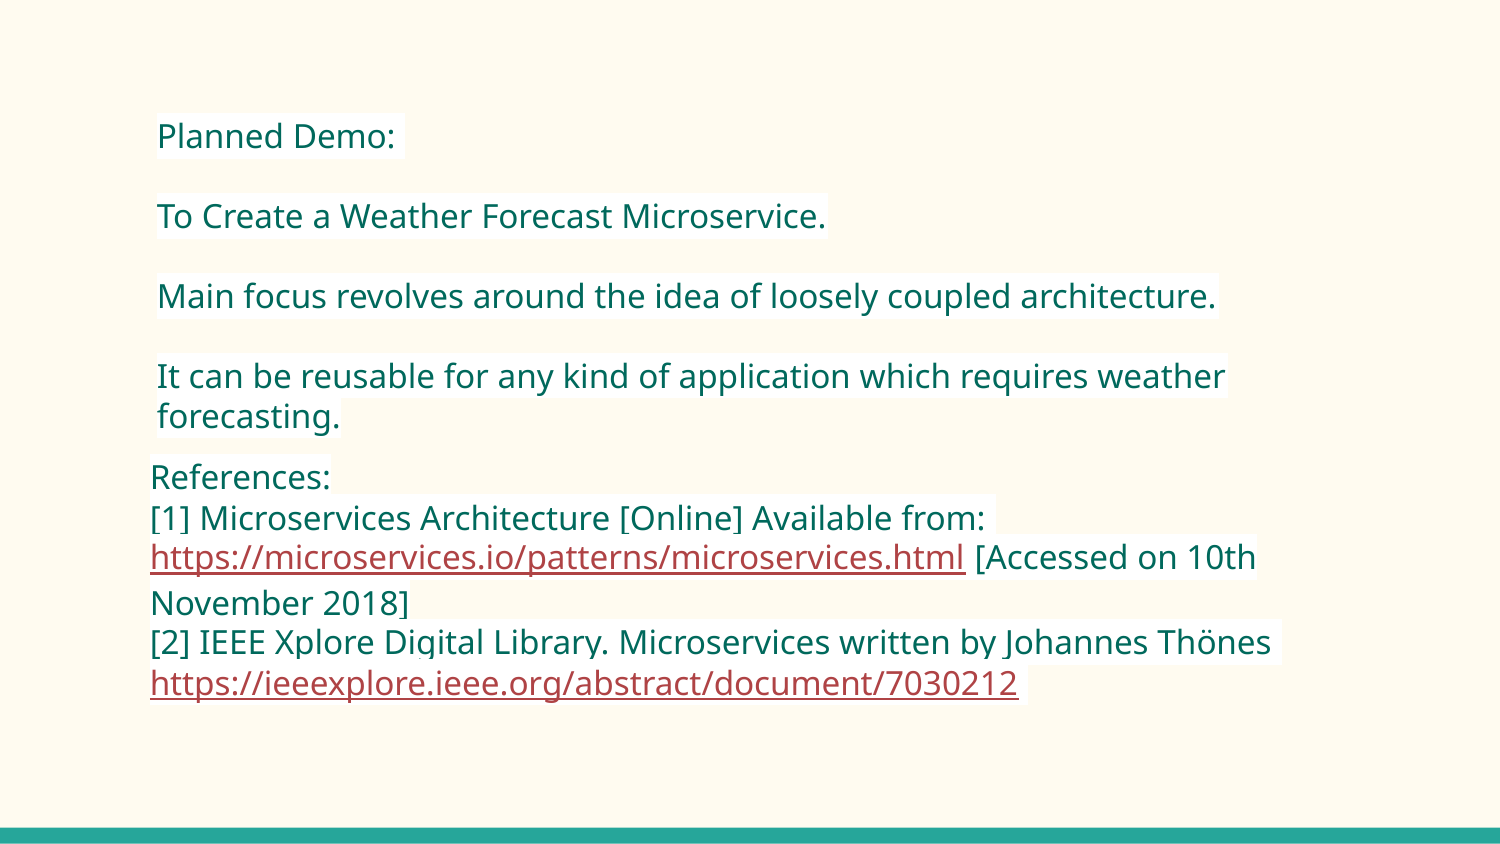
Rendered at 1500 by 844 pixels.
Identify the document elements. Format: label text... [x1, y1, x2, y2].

list References: [1] Microservices Architecture [Online] Available from: https://microservices.io/patterns/microservices.html [Accessed on 10th November 2018] [2] IEEE Xplore Digital Library. Microservices written by Johannes Thönes https://ieeexplore.ieee.org/abstract/document/7030212 [134, 441, 1406, 715]
title Planned Demo: To Create a Weather Forecast Microservice. Main focus revolves around the idea of loosely coupled architecture. It can be reusable for any kind of application which requires weather forecasting. [141, 100, 1413, 279]
